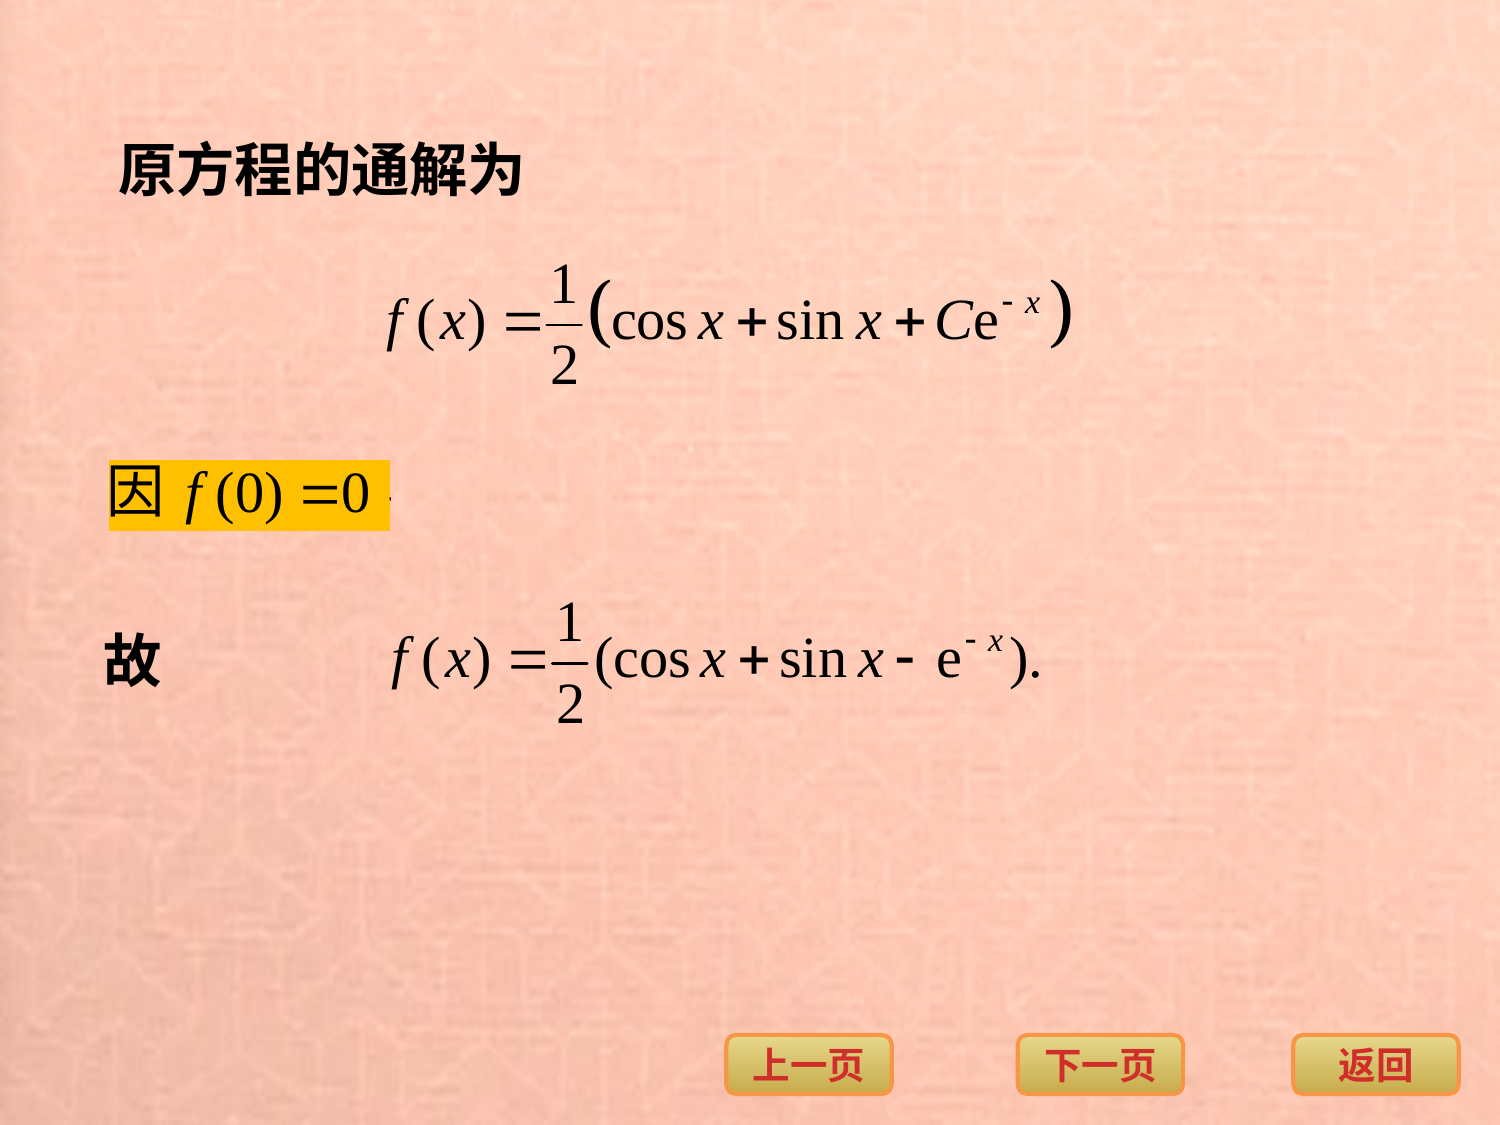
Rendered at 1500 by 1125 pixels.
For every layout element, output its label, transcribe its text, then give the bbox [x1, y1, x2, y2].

text_box 故 [89, 617, 178, 702]
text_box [108, 460, 391, 532]
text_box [371, 253, 1091, 390]
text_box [377, 592, 1045, 729]
text_box 原方程的通解为 [103, 125, 542, 211]
picture [0, 0, 1500, 1125]
